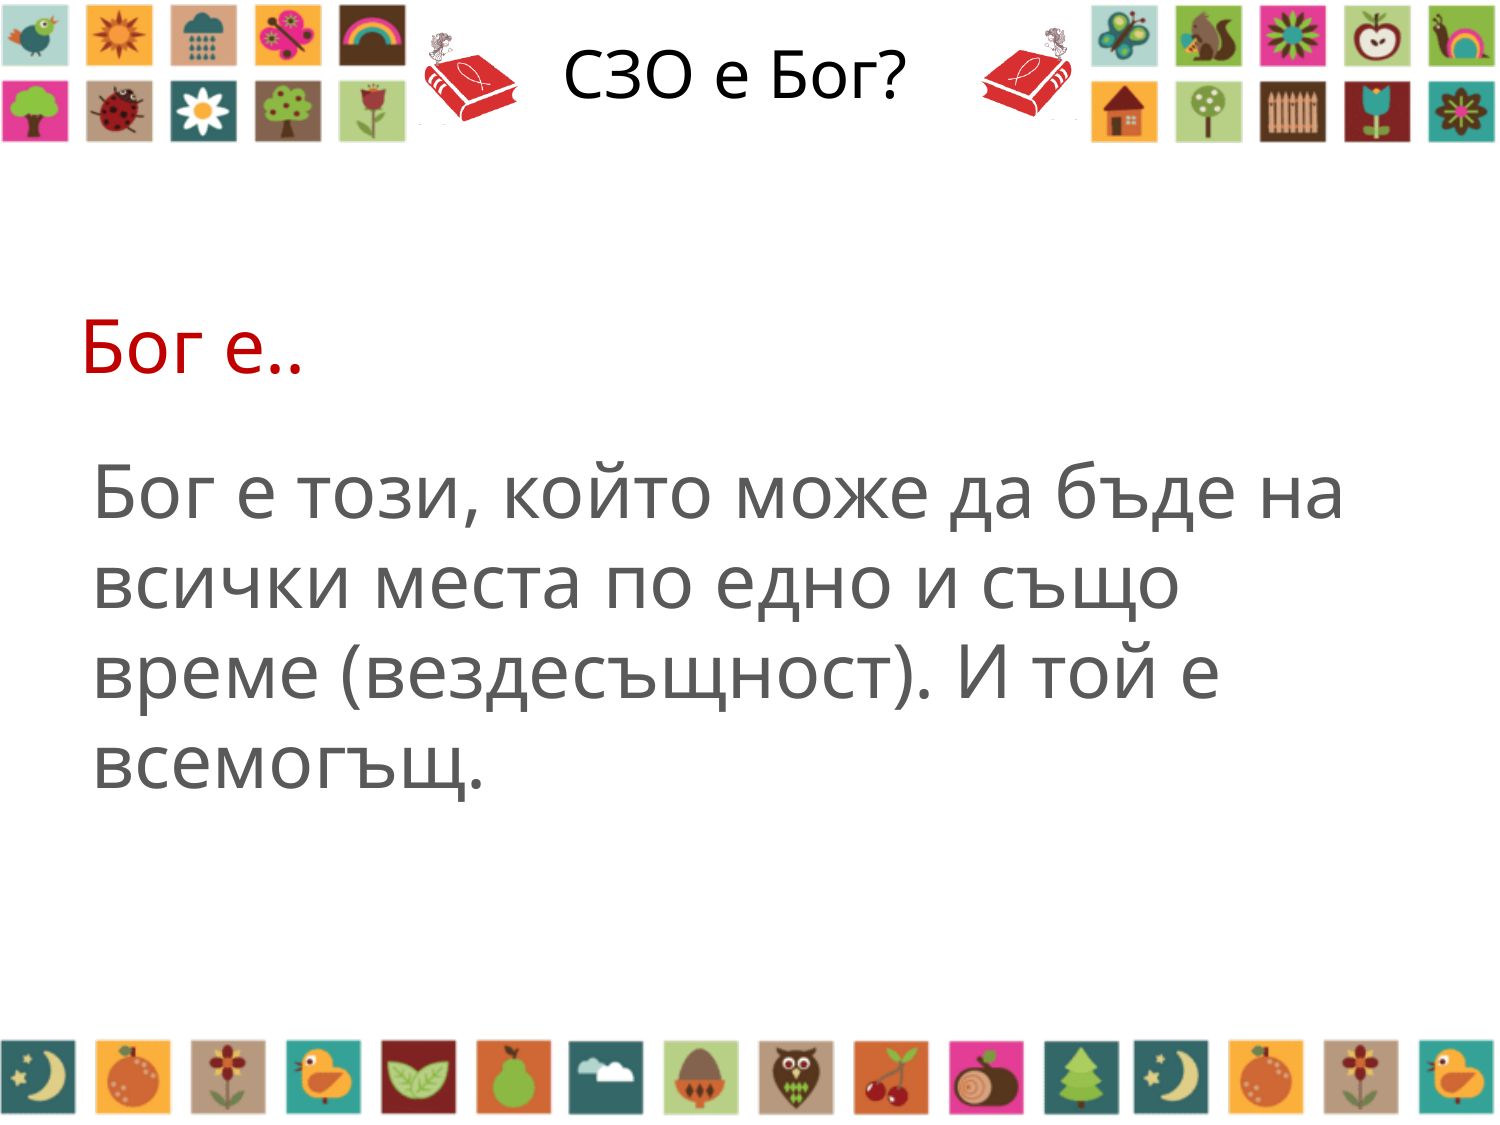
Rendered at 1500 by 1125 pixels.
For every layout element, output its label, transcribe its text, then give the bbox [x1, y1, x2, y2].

picture [950, 3, 1500, 150]
text_box СЗО е Бог? [553, 24, 945, 120]
text_box Бог е този, който може да бъде на всички места по едно и също време (вездесъщност). И той е всемогъщ. [76, 436, 1424, 812]
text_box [0, 1028, 1500, 1118]
text_box Бог е.. [64, 290, 1412, 396]
picture [0, 3, 550, 150]
